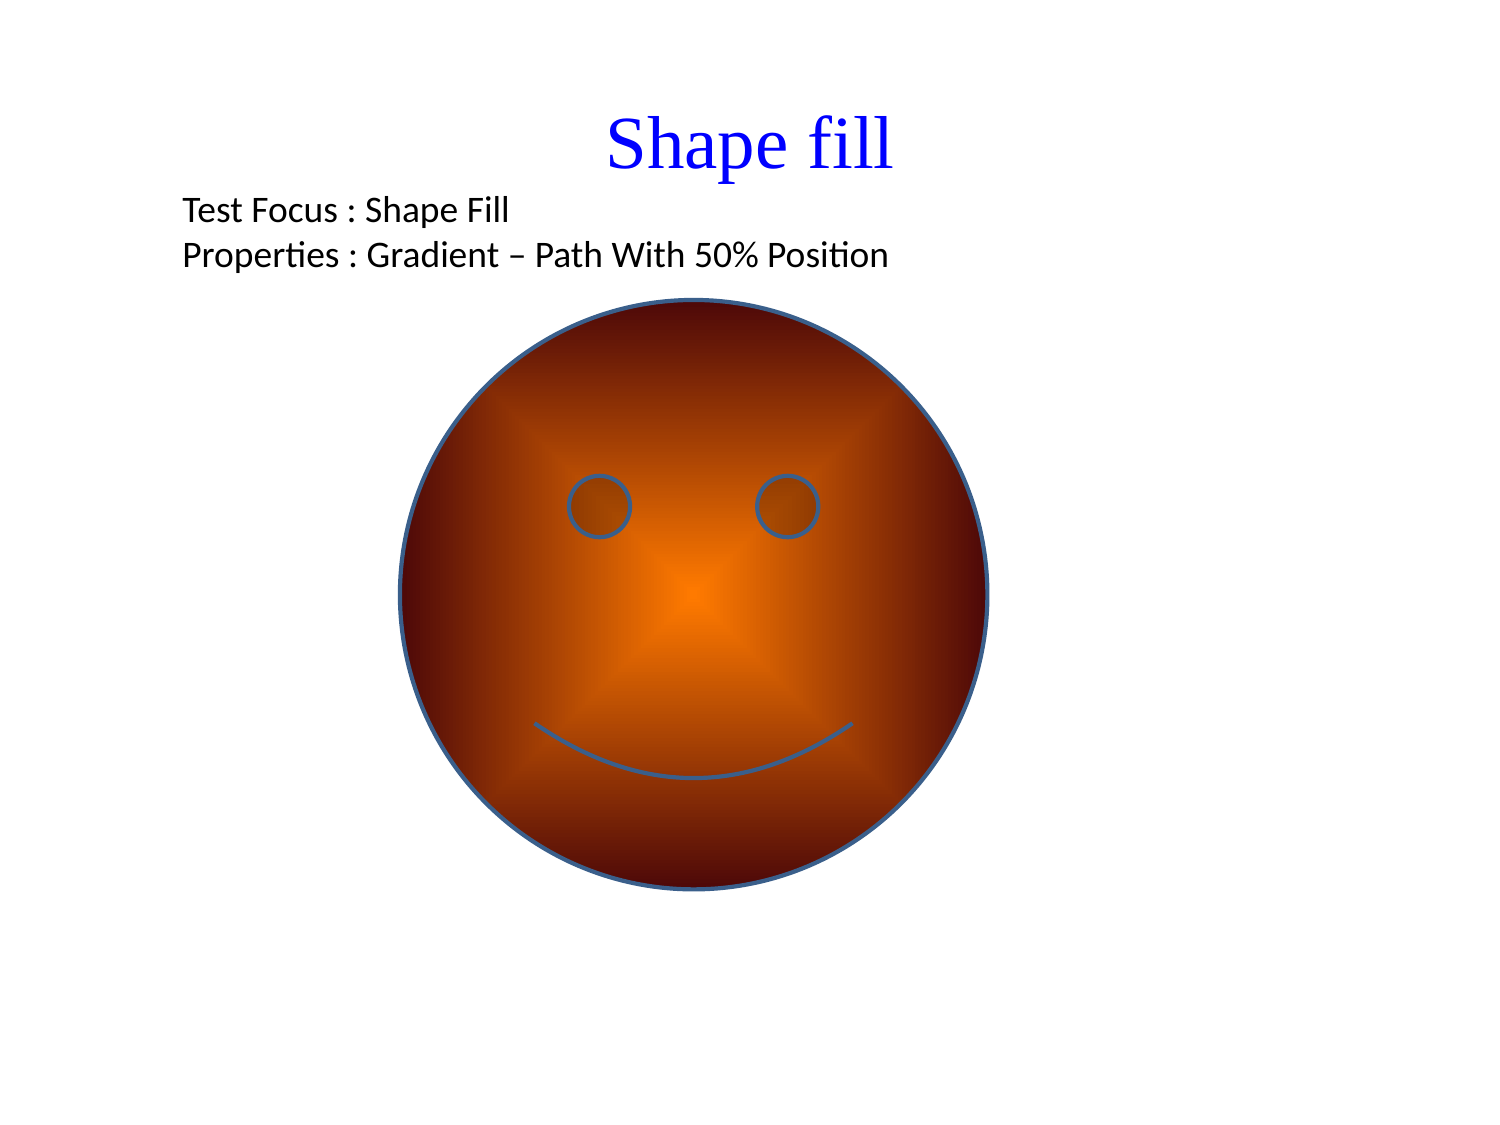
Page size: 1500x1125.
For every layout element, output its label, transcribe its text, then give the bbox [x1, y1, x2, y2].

title Shape fill [75, 45, 1425, 233]
text_box Test Focus : Shape Fill Properties : Gradient – Path With 50% Position [167, 177, 914, 283]
text_box [397, 297, 990, 892]
